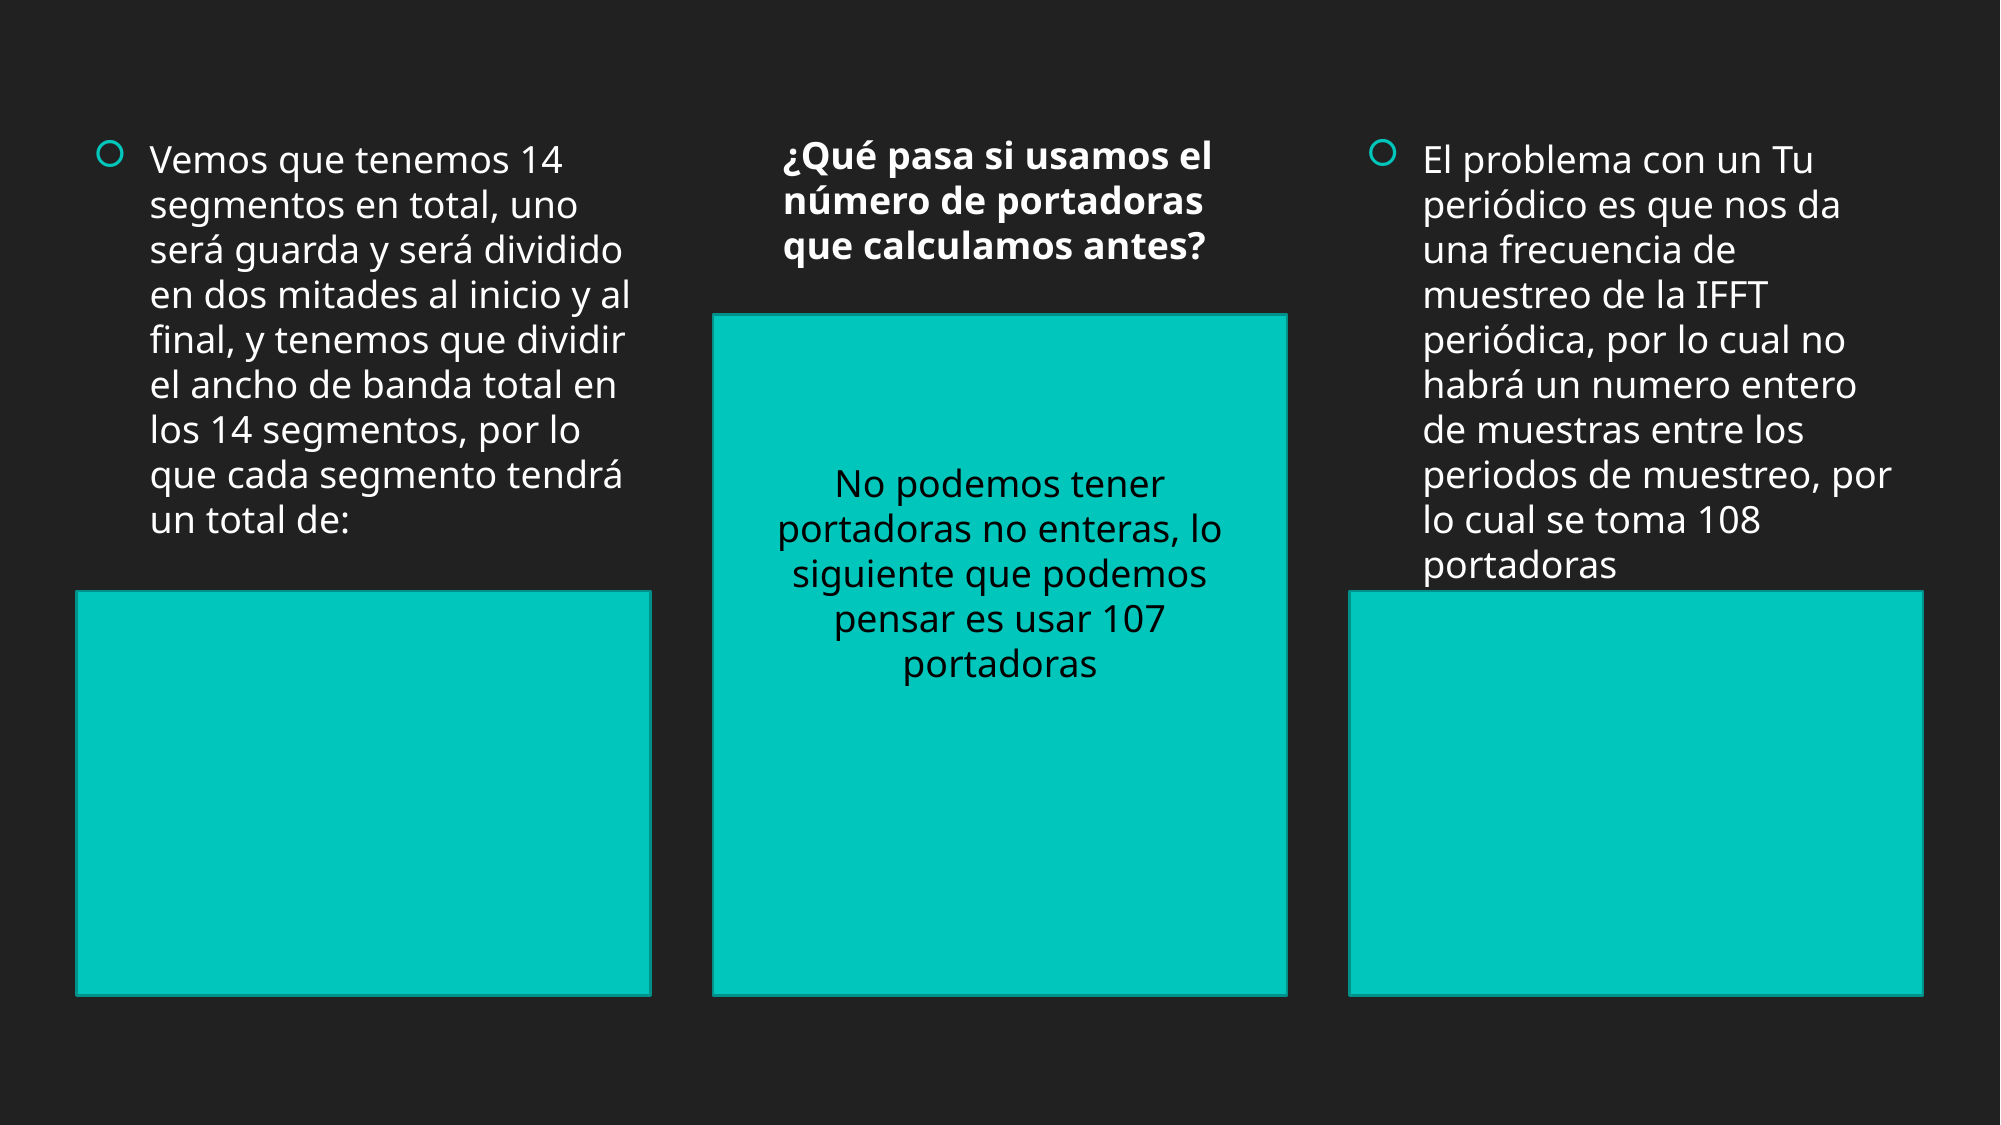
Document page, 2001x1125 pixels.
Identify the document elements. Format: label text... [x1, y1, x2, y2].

text_box El problema con un Tu periódico es que nos da una frecuencia de muestreo de la IFFT periódica, por lo cual no habrá un numero entero de muestras entre los periodos de muestreo, por lo cual se toma 108 portadoras [1351, 128, 1924, 590]
text_box [712, 313, 1288, 997]
text_box ¿Qué pasa si usamos el número de portadoras que calculamos antes? [768, 124, 1234, 313]
text_box [75, 590, 652, 997]
text_box Vemos que tenemos 14 segmentos en total, uno será guarda y será dividido en dos mitades al inicio y al final, y tenemos que dividir el ancho de banda total en los 14 segmentos, por lo que cada segmento tendrá un total de: [78, 128, 651, 590]
text_box [1348, 590, 1924, 997]
